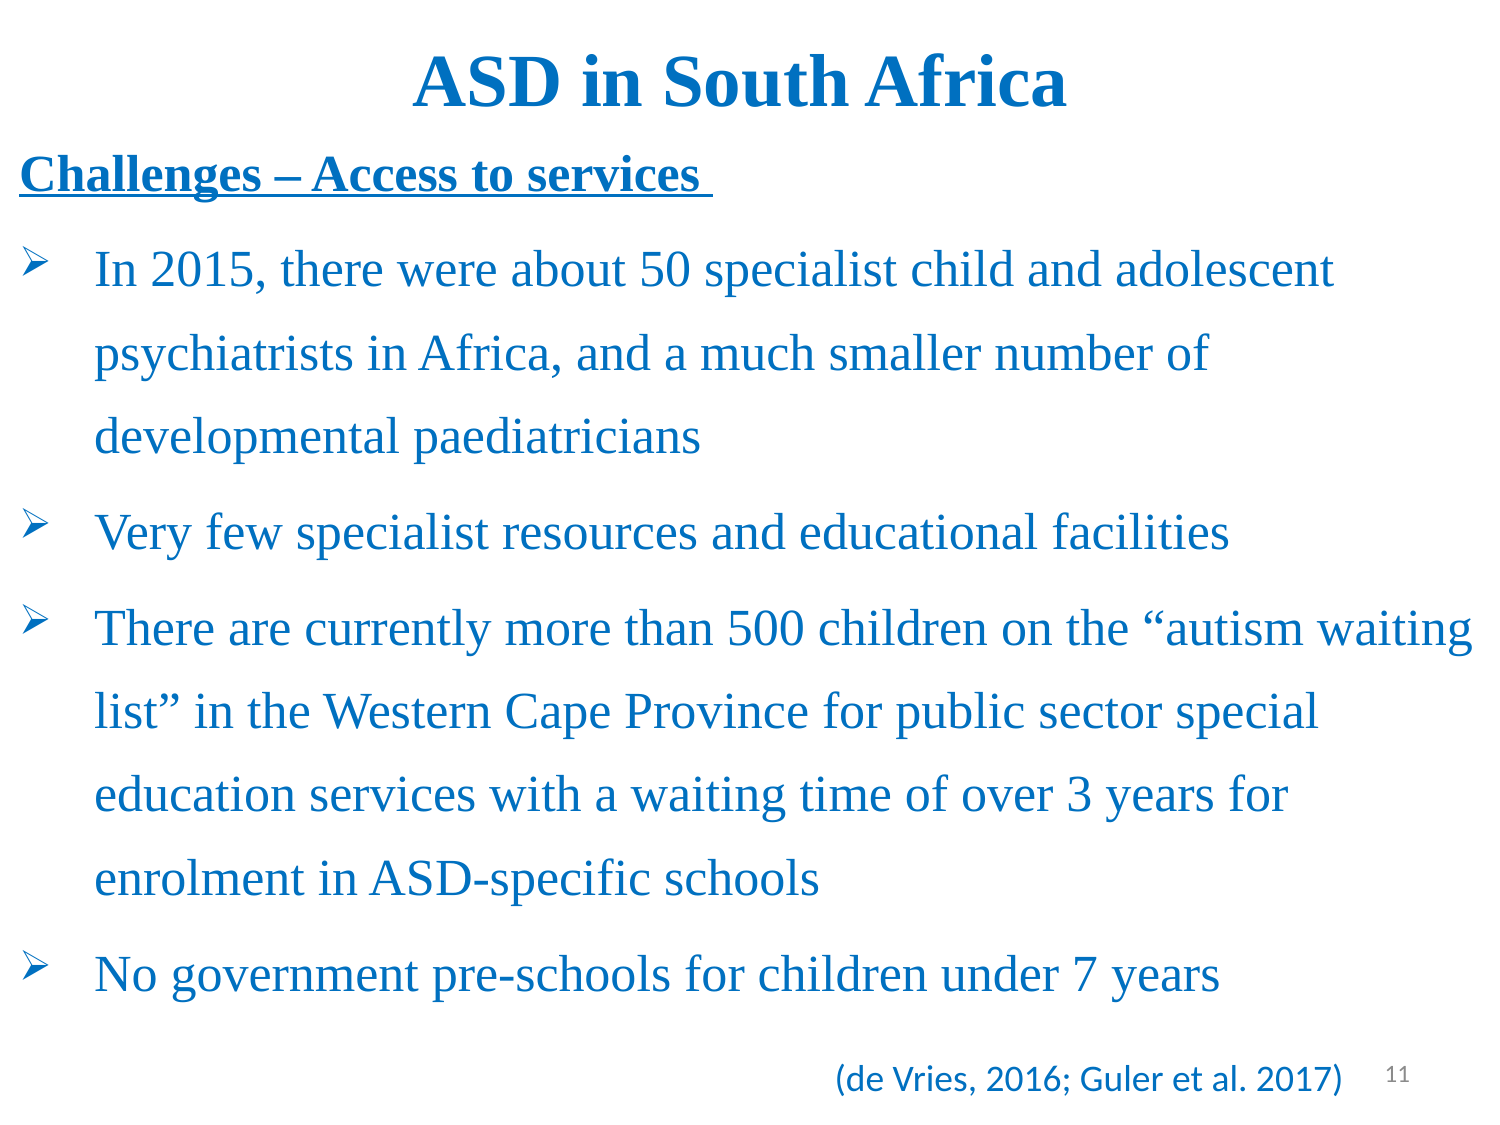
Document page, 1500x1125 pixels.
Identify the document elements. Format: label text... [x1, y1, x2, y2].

text_box Challenges – Access to services In 2015, there were about 50 specialist child and adolescent psychiatrists in Africa, and a much smaller number of developmental paediatricians Very few specialist resources and educational facilities There are currently more than 500 children on the “autism waiting list” in the Western Cape Province for public sector special education services with a waiting time of over 3 years for enrolment in ASD-specific schools No government pre-schools for children under 7 years [0, 118, 1500, 1106]
slide_number 11 [1074, 1042, 1425, 1103]
title ASD in South Africa [29, 19, 1471, 118]
text_box (de Vries, 2016; Guler et al. 2017) [819, 1046, 1359, 1107]
